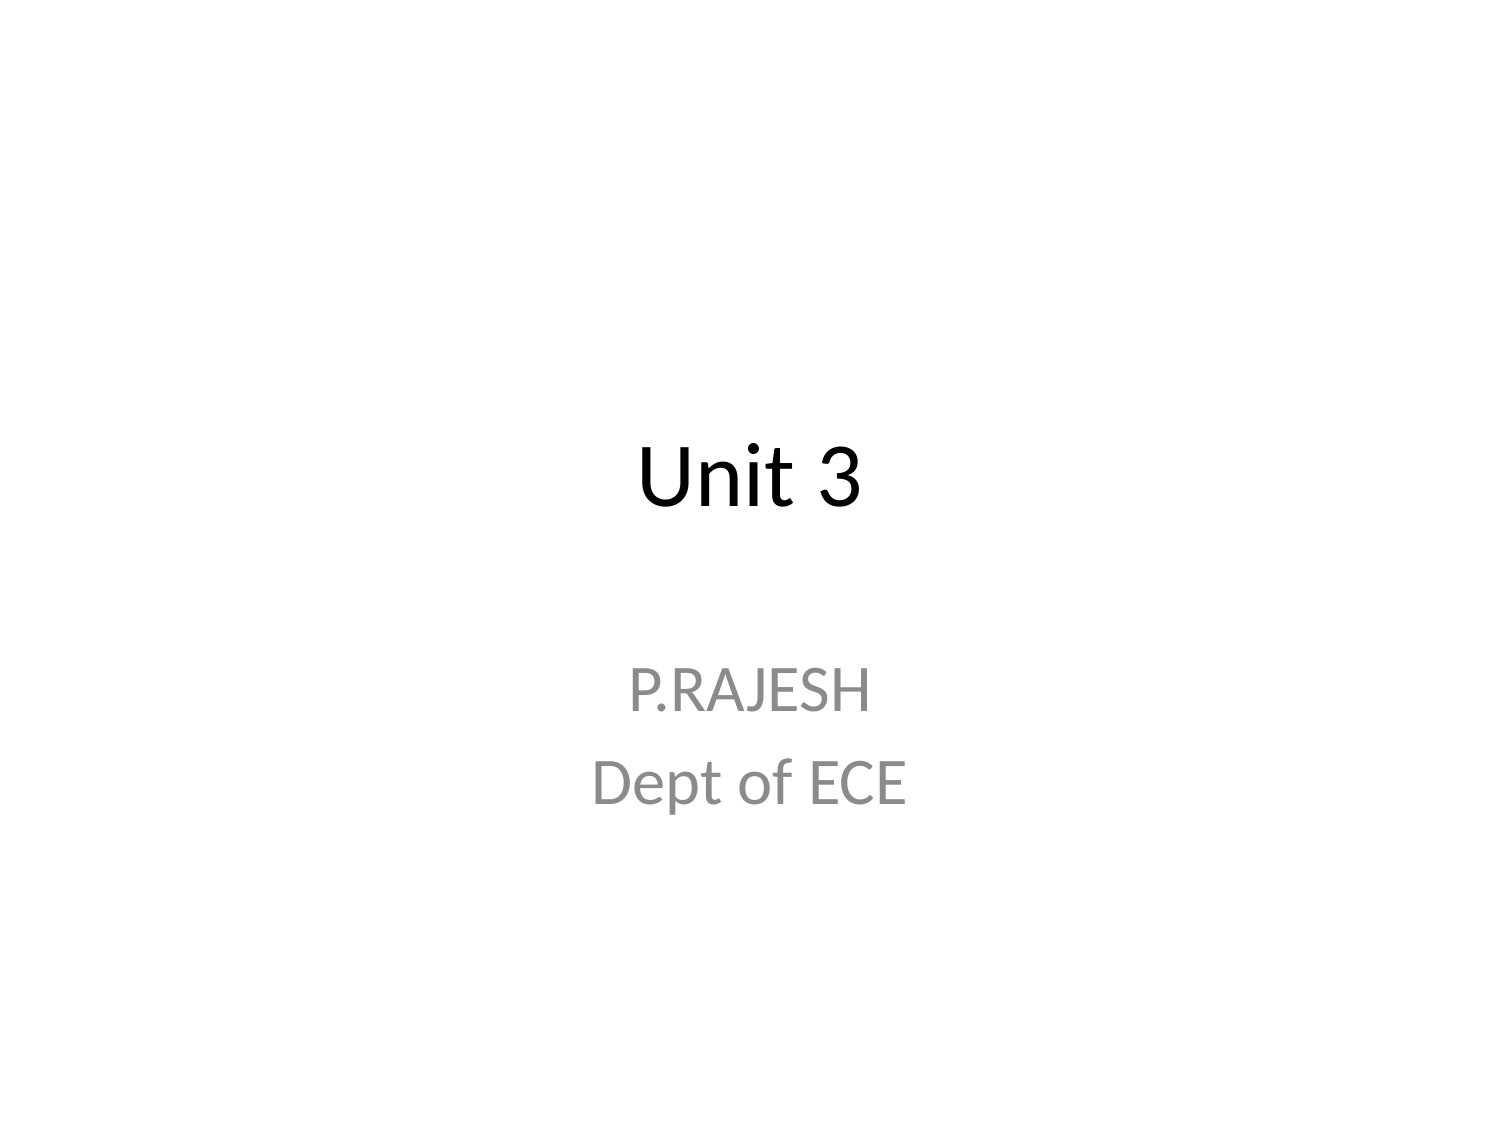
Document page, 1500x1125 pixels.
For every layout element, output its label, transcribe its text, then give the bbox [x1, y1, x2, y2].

title Unit 3 [112, 349, 1388, 591]
subtitle P.RAJESH Dept of ECE [225, 637, 1275, 925]
